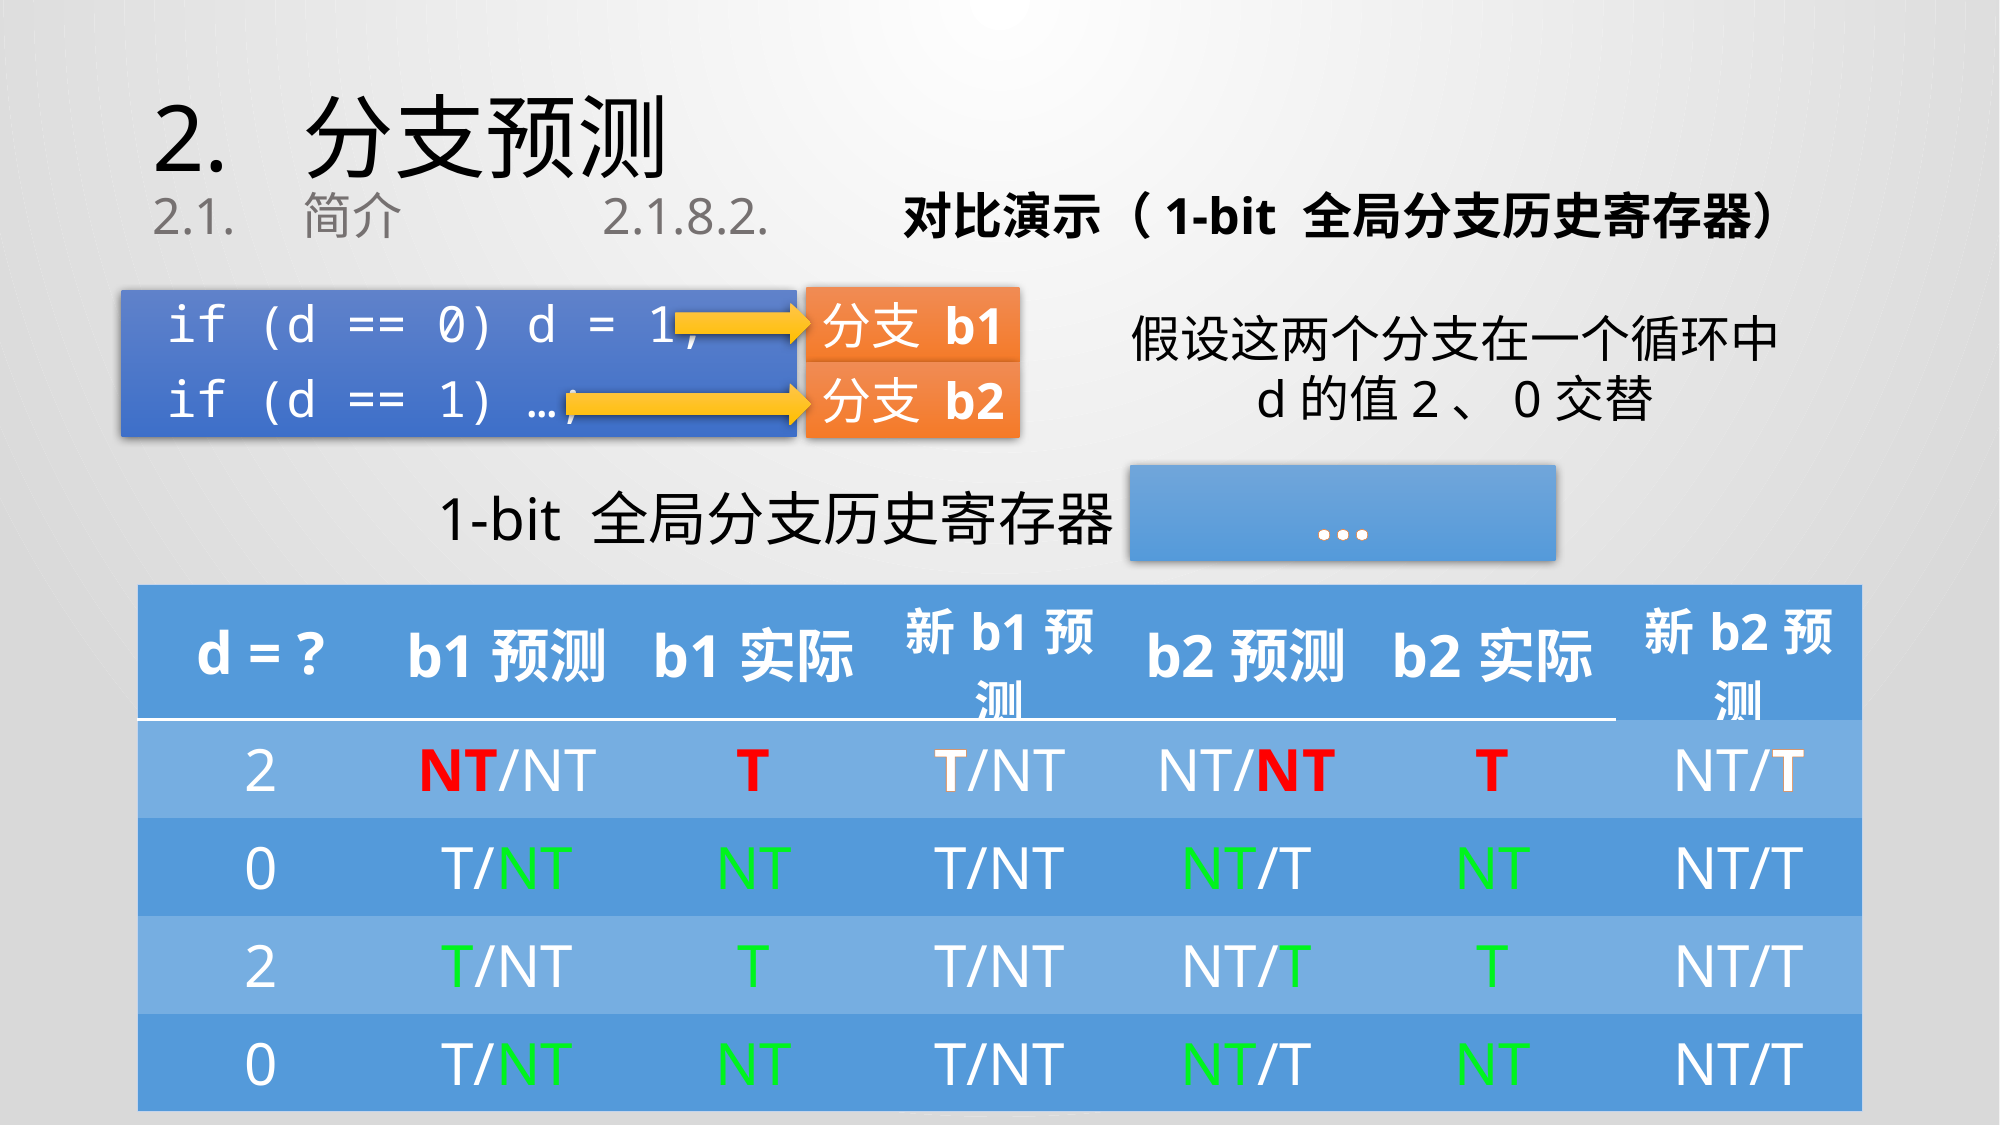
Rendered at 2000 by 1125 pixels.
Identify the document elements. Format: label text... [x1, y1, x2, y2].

table_header 新b2预测 [1616, 585, 1862, 720]
table_header 新b1预测 [877, 585, 1123, 718]
table_cell T [1369, 721, 1616, 818]
table_cell NT/T [1616, 720, 1862, 818]
text_box 假设这两个分支在一个循环中 d的值2、0交替 [1115, 300, 1796, 436]
text_box … [1130, 465, 1556, 561]
list if (d == 0) d = 1; if (d == 1) …; [121, 290, 797, 437]
table_cell NT/NT [384, 721, 630, 818]
table_cell T/NT [877, 721, 1123, 818]
text_box 分支 b2 [806, 362, 1020, 438]
table_cell 0 [138, 818, 384, 916]
text_box [566, 383, 811, 426]
table_cell NT/T [1616, 1014, 1862, 1111]
table_header b1预测 [384, 585, 630, 718]
table_cell NT [630, 818, 877, 916]
table_header b1实际 [630, 585, 877, 718]
table_cell NT/T [1123, 1014, 1369, 1111]
table_cell NT/T [1123, 818, 1369, 916]
text_box [675, 302, 811, 344]
table_cell NT [1369, 818, 1616, 916]
table_cell T/NT [384, 818, 630, 916]
table_header b2实际 [1369, 585, 1616, 718]
table_cell T [630, 916, 877, 1014]
table_header b2预测 [1123, 585, 1369, 718]
table_cell NT/T [1616, 916, 1862, 1014]
table_cell T/NT [877, 916, 1123, 1014]
table_cell T/NT [877, 818, 1123, 916]
table_cell NT/T [1616, 818, 1862, 916]
table_cell T [1369, 916, 1616, 1014]
table_header d = ? [138, 585, 384, 718]
table_cell NT/NT [1123, 721, 1369, 818]
text_box 1-bit 全局分支历史寄存器 [422, 474, 1122, 560]
table_cell T/NT [384, 916, 630, 1014]
text_box 分支 b1 [806, 287, 1020, 358]
table_cell NT [630, 1014, 877, 1111]
table_cell T [630, 721, 877, 818]
table_cell NT/T [1123, 916, 1369, 1014]
table_cell NT [1369, 1014, 1616, 1111]
table_cell T/NT [384, 1014, 630, 1111]
table_cell 2 [138, 916, 384, 1014]
table_cell 0 [138, 1014, 384, 1111]
table_cell T/NT [877, 1014, 1123, 1111]
table_cell 2 [138, 721, 384, 818]
title 2. 分支预测 2.1. 简介 2.1.8.2. 对比演示（1-bit 全局分支历史寄存器） [137, 59, 1862, 278]
